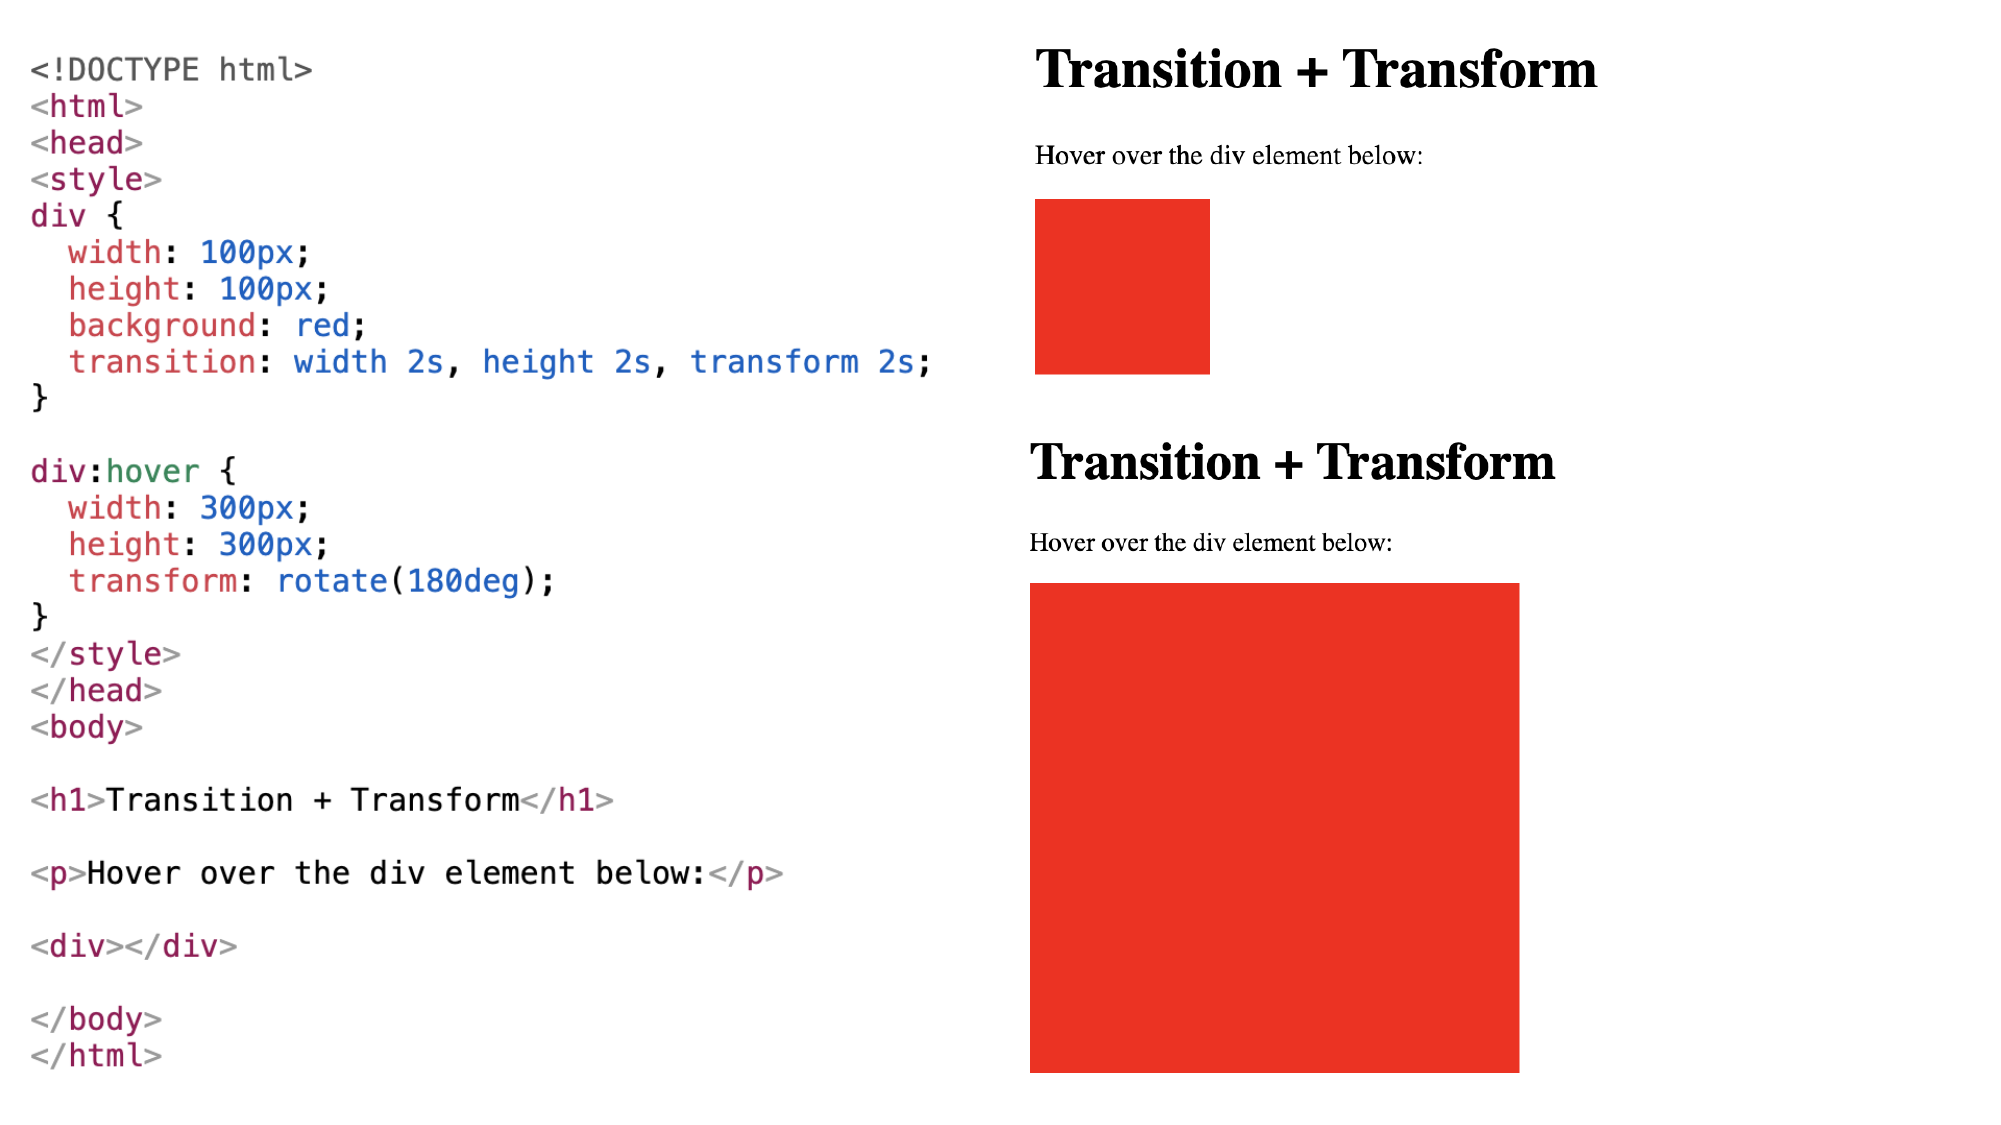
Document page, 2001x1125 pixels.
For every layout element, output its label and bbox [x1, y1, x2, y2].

picture [22, 23, 1710, 1086]
